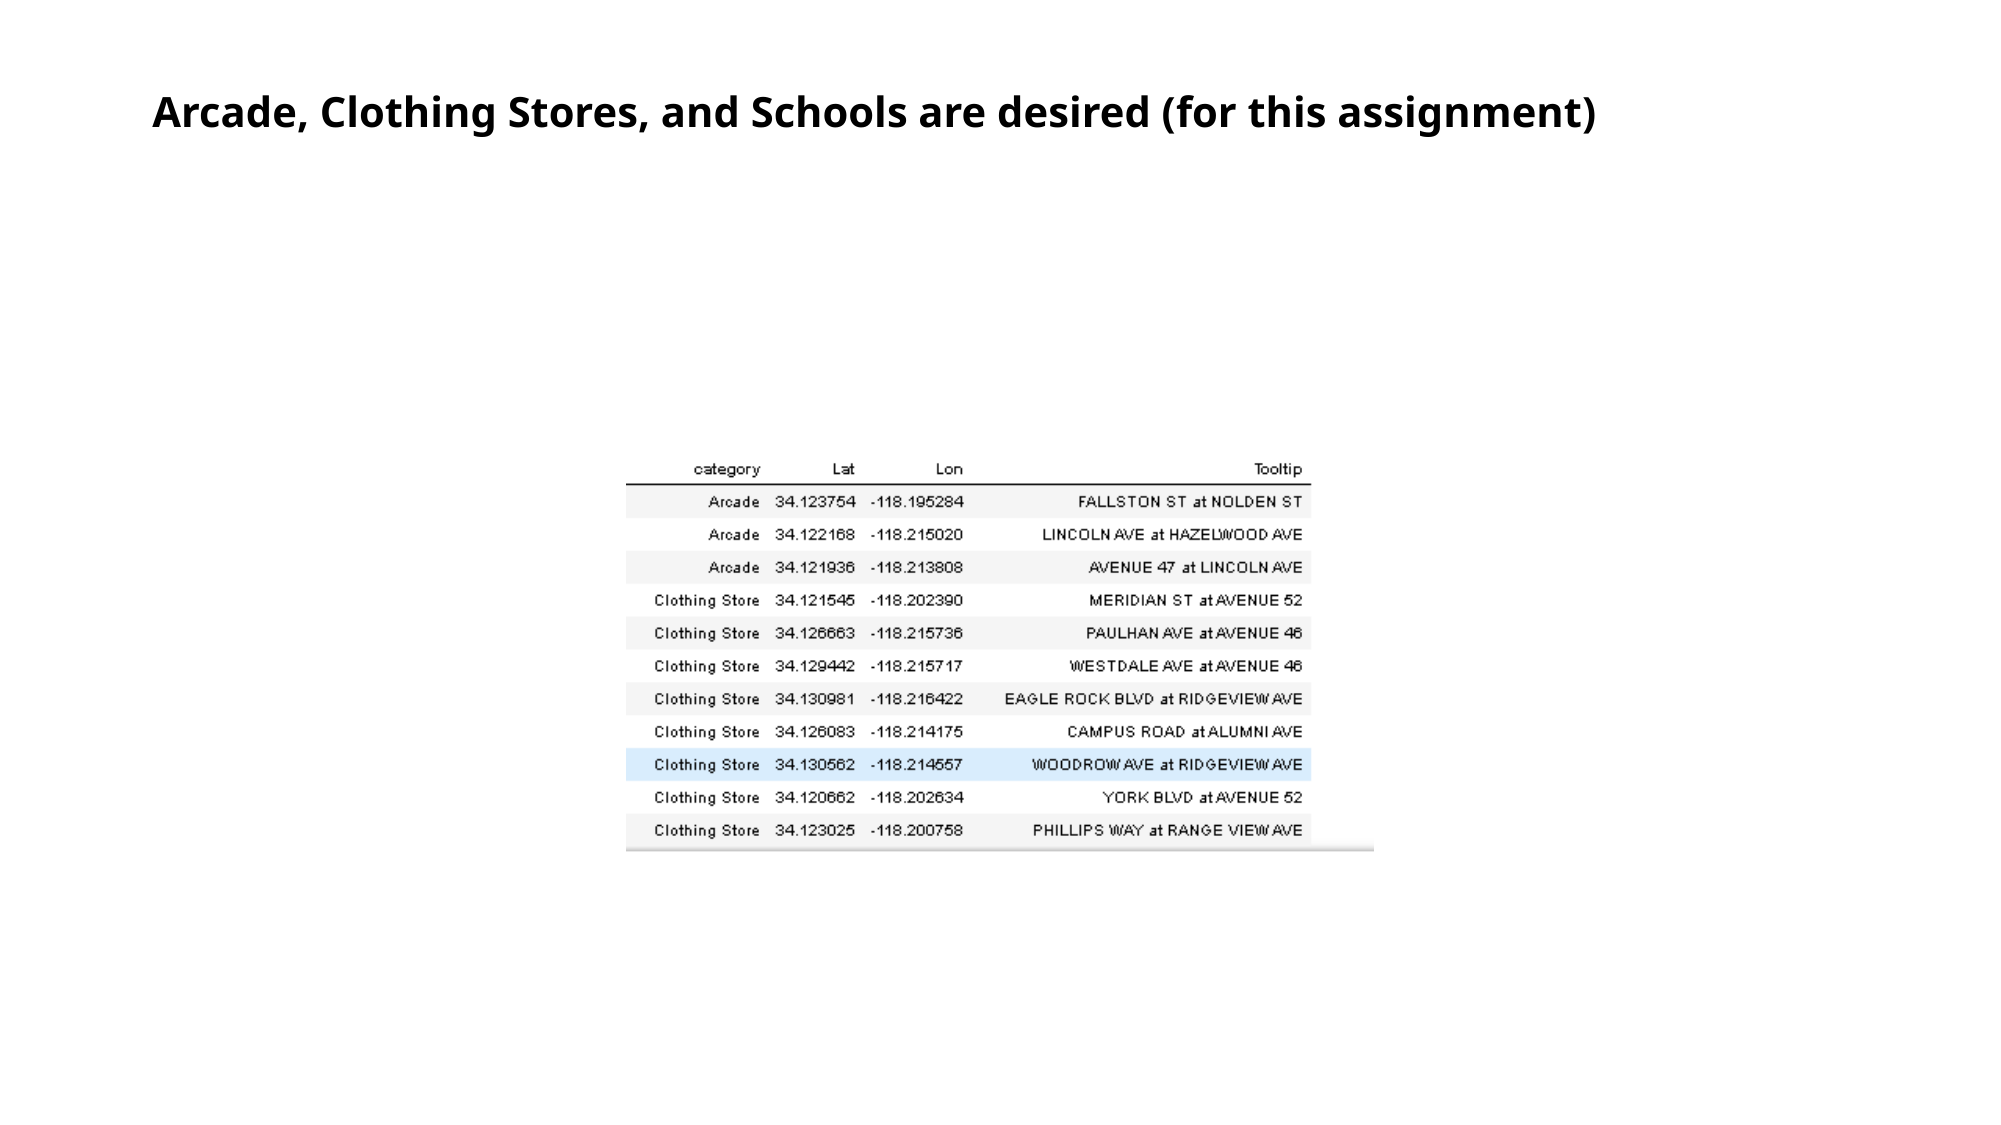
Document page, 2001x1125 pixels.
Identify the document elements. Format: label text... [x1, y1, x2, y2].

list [626, 451, 1374, 861]
title Arcade, Clothing Stores, and Schools are desired (for this assignment) [137, 59, 1863, 278]
